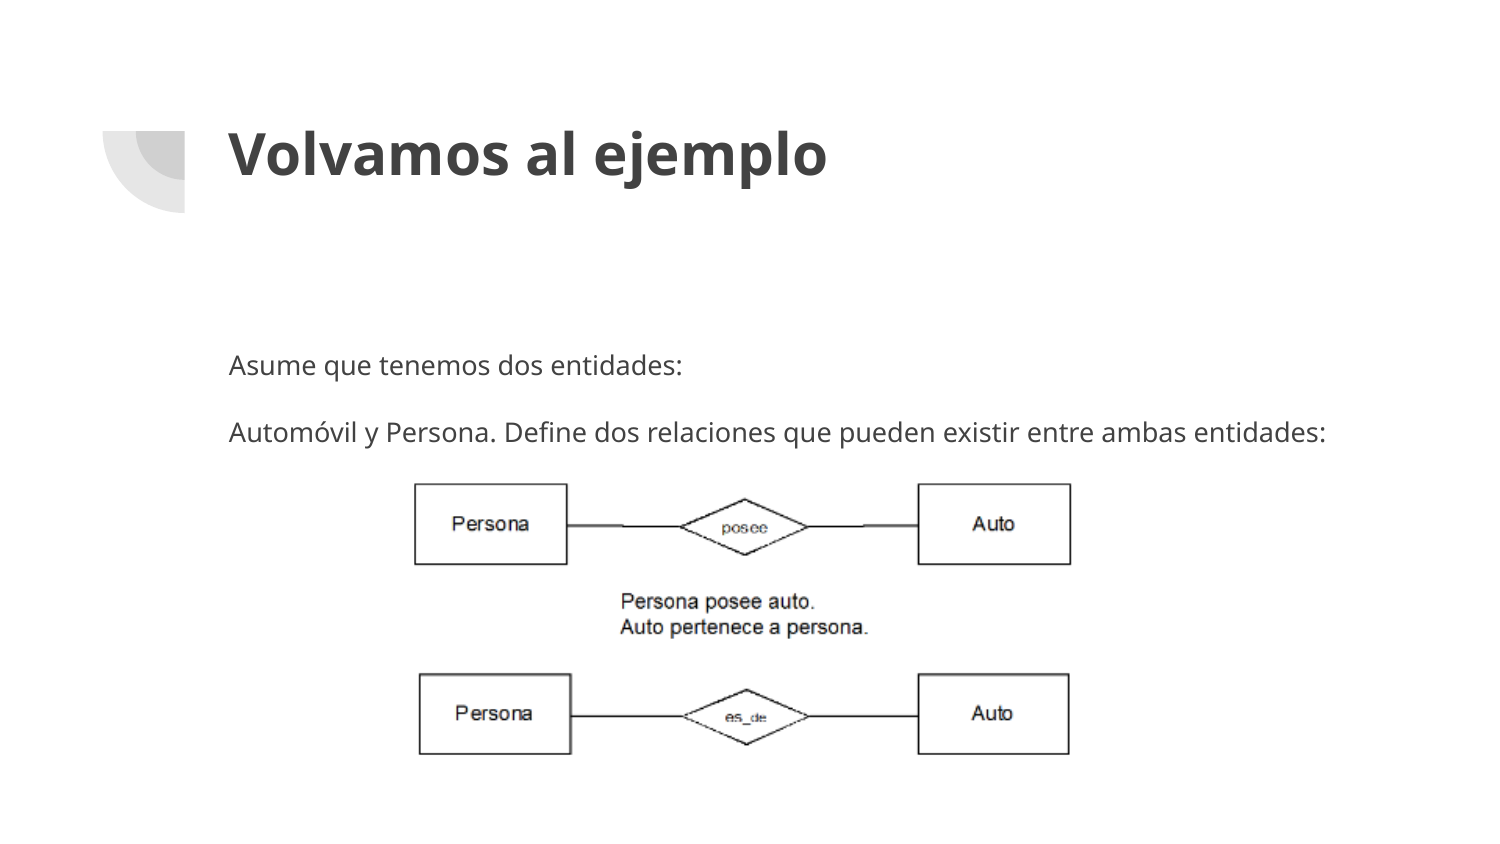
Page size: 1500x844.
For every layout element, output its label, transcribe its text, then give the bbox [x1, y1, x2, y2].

list Asume que tenemos dos entidades: Automóvil y Persona. Define dos relaciones que pueden existir entre ambas entidades: [213, 326, 1368, 744]
title Volvamos al ejemplo [213, 98, 1368, 263]
picture [387, 468, 1112, 767]
